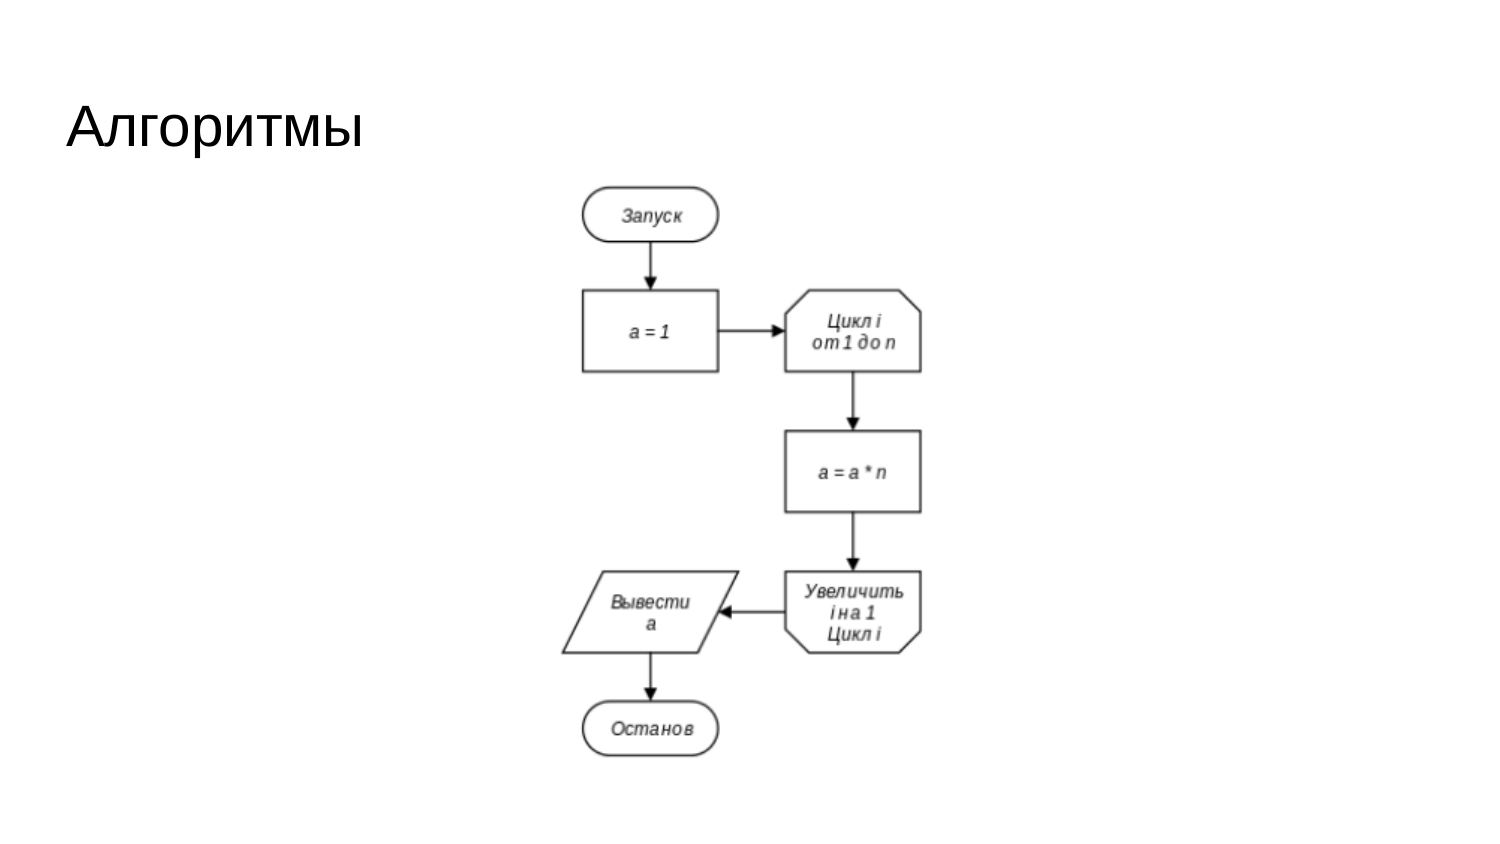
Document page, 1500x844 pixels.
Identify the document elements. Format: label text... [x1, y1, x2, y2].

picture [466, 166, 982, 770]
title Алгоритмы [51, 72, 1449, 167]
